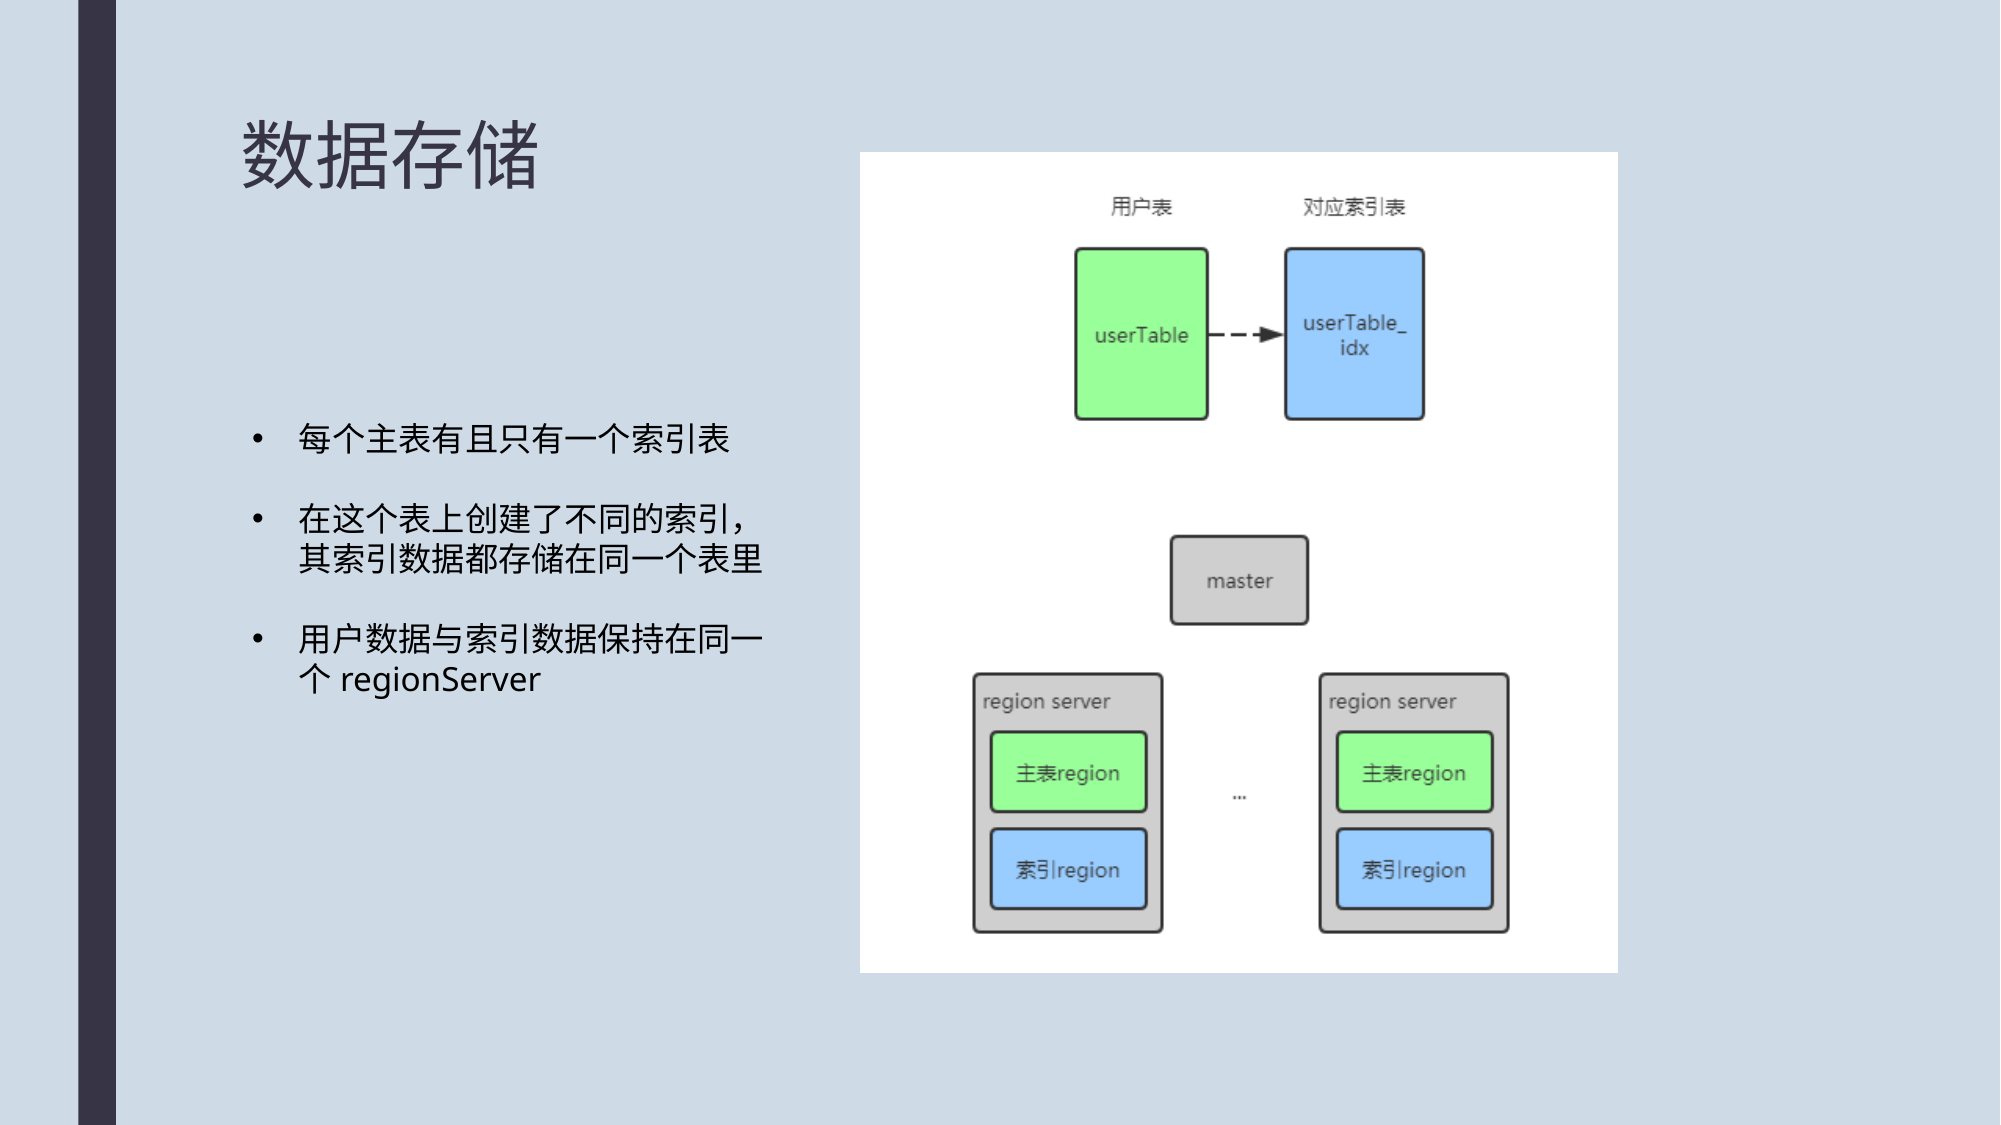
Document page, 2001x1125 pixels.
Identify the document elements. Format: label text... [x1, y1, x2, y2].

title 数据存储 [225, 112, 1800, 276]
picture [860, 152, 1618, 973]
text_box 每个主表有且只有一个索引表 在这个表上创建了不同的索引，其索引数据都存储在同一个表里 用户数据与索引数据保持在同一个regionServer [237, 411, 787, 706]
